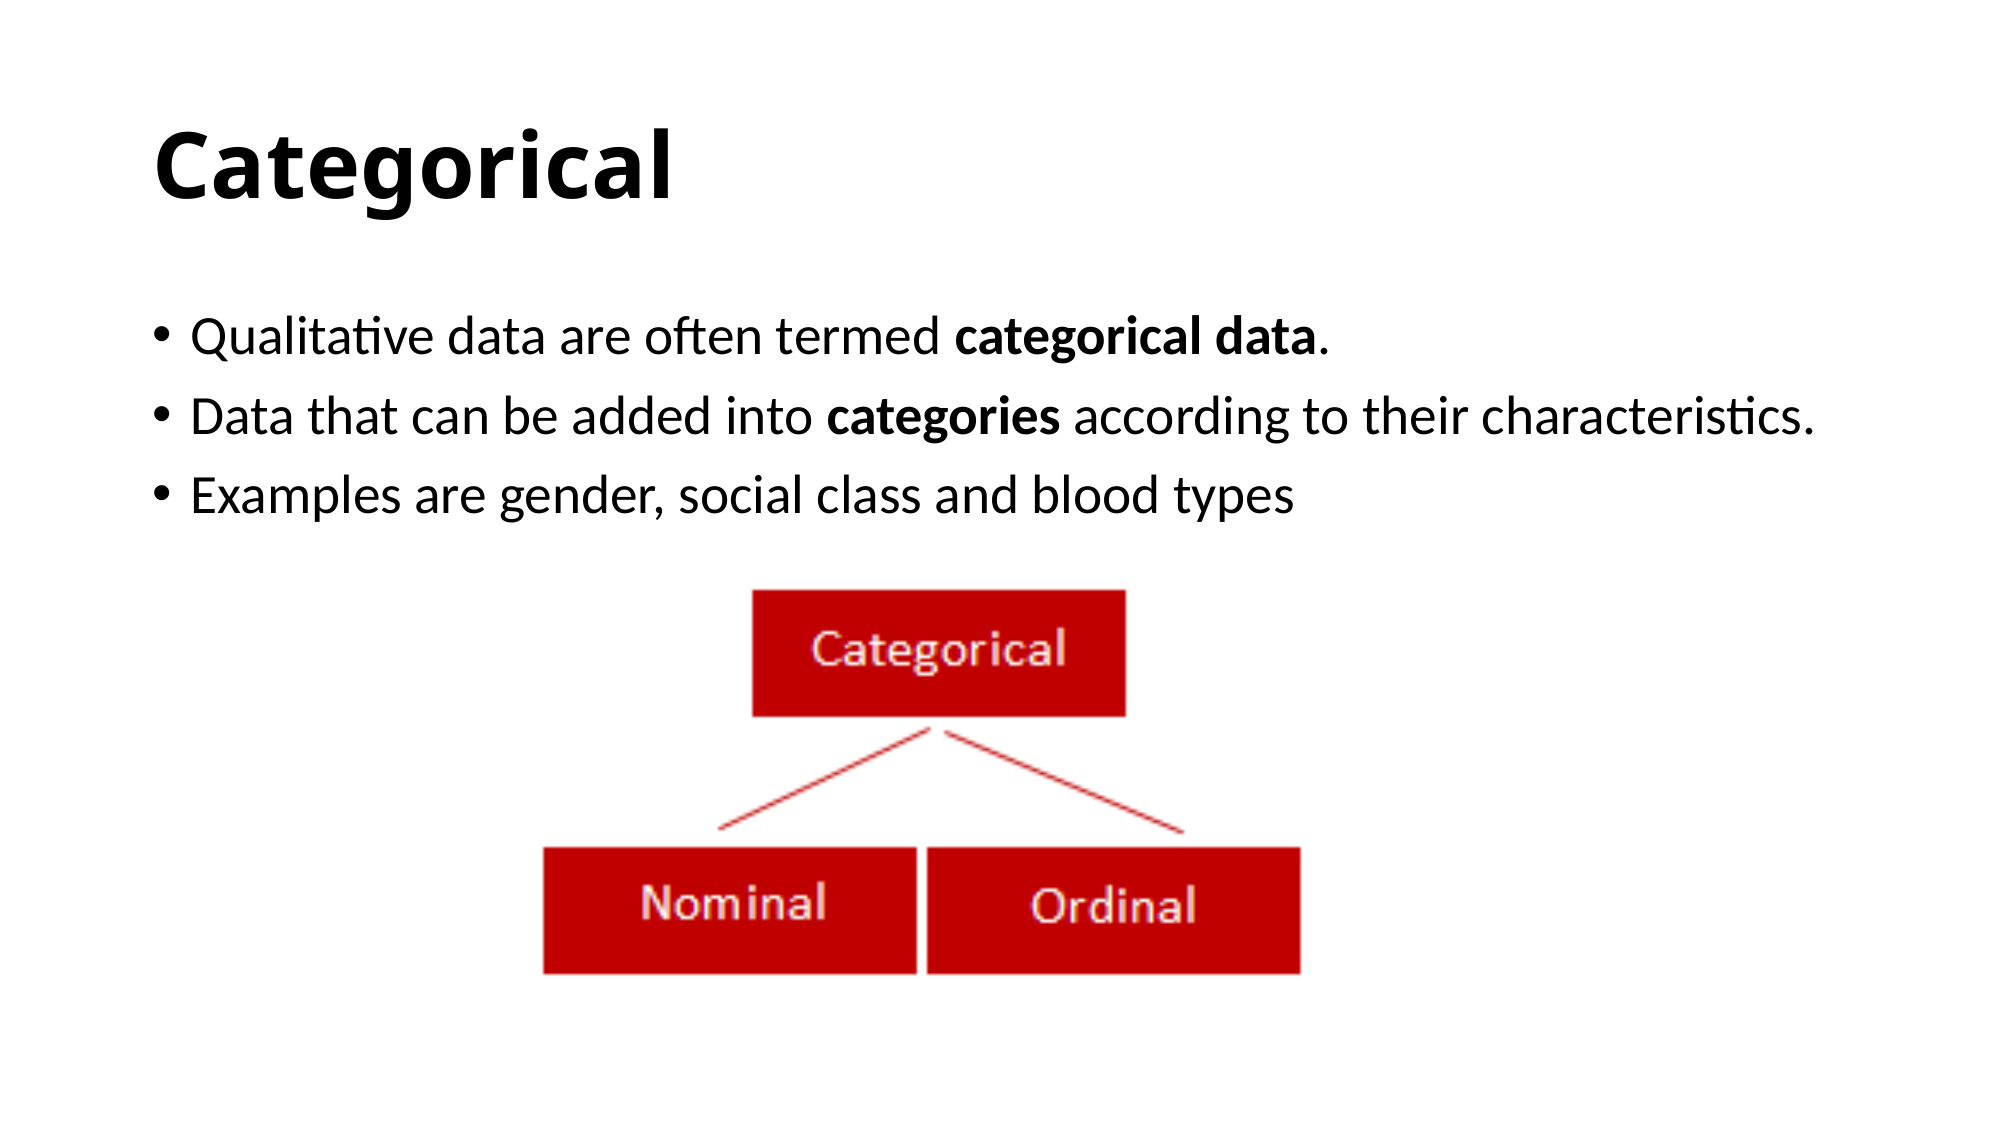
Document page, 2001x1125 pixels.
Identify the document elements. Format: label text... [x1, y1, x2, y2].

picture [531, 574, 1312, 996]
title Categorical [137, 59, 1863, 278]
list Qualitative data are often termed categorical data. Data that can be added into categories according to their characteristics. Examples are gender, social class and blood types [137, 299, 1863, 551]
